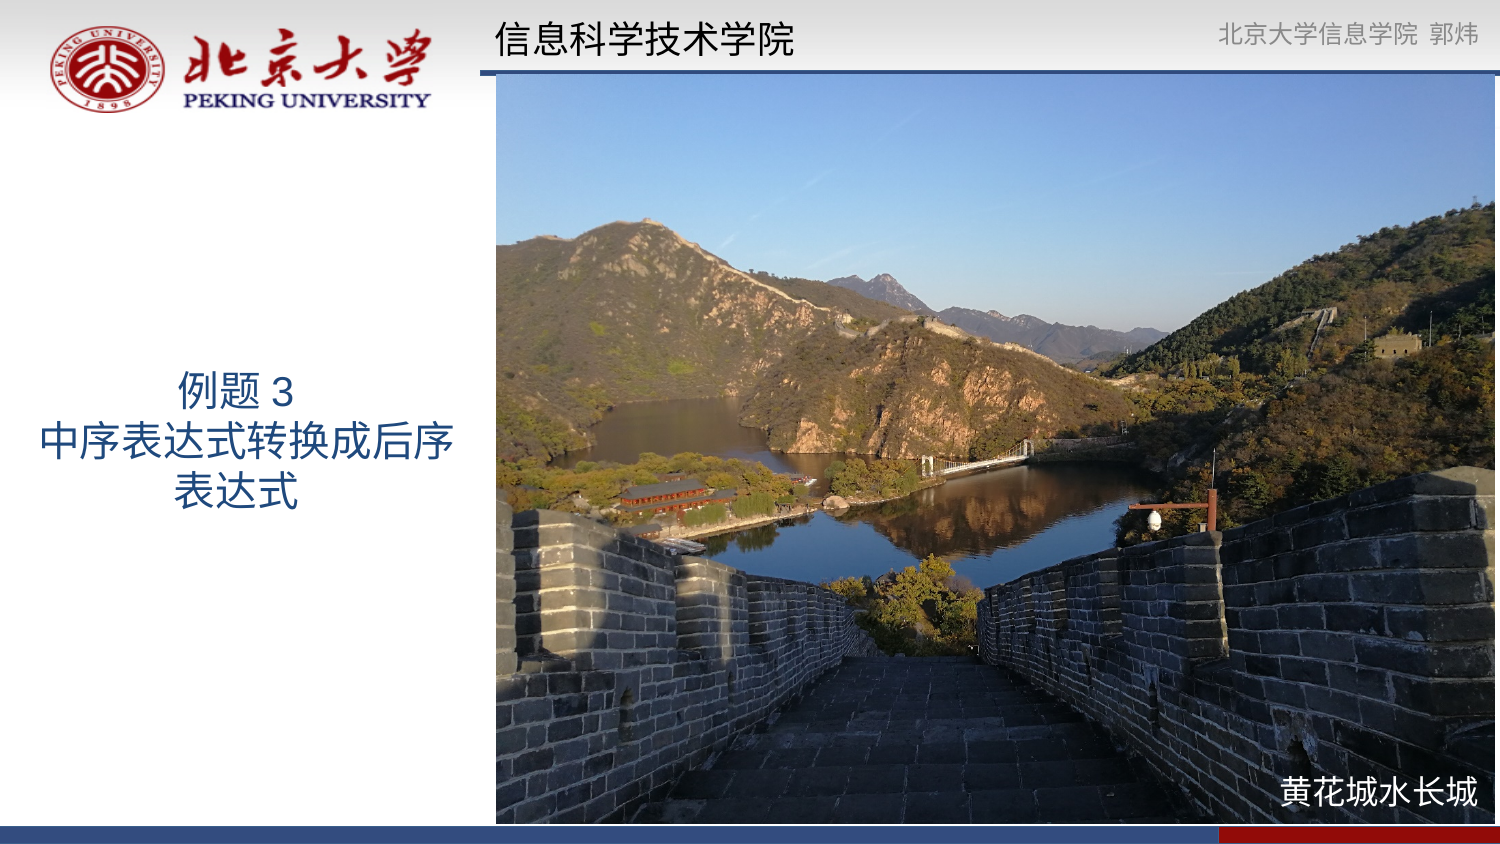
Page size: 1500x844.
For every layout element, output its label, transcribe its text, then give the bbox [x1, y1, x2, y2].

title 例题3 中序表达式转换成后序表达式 [0, 398, 479, 481]
picture [0, 0, 1500, 824]
text_box 信息科学技术学院 [480, 8, 810, 69]
